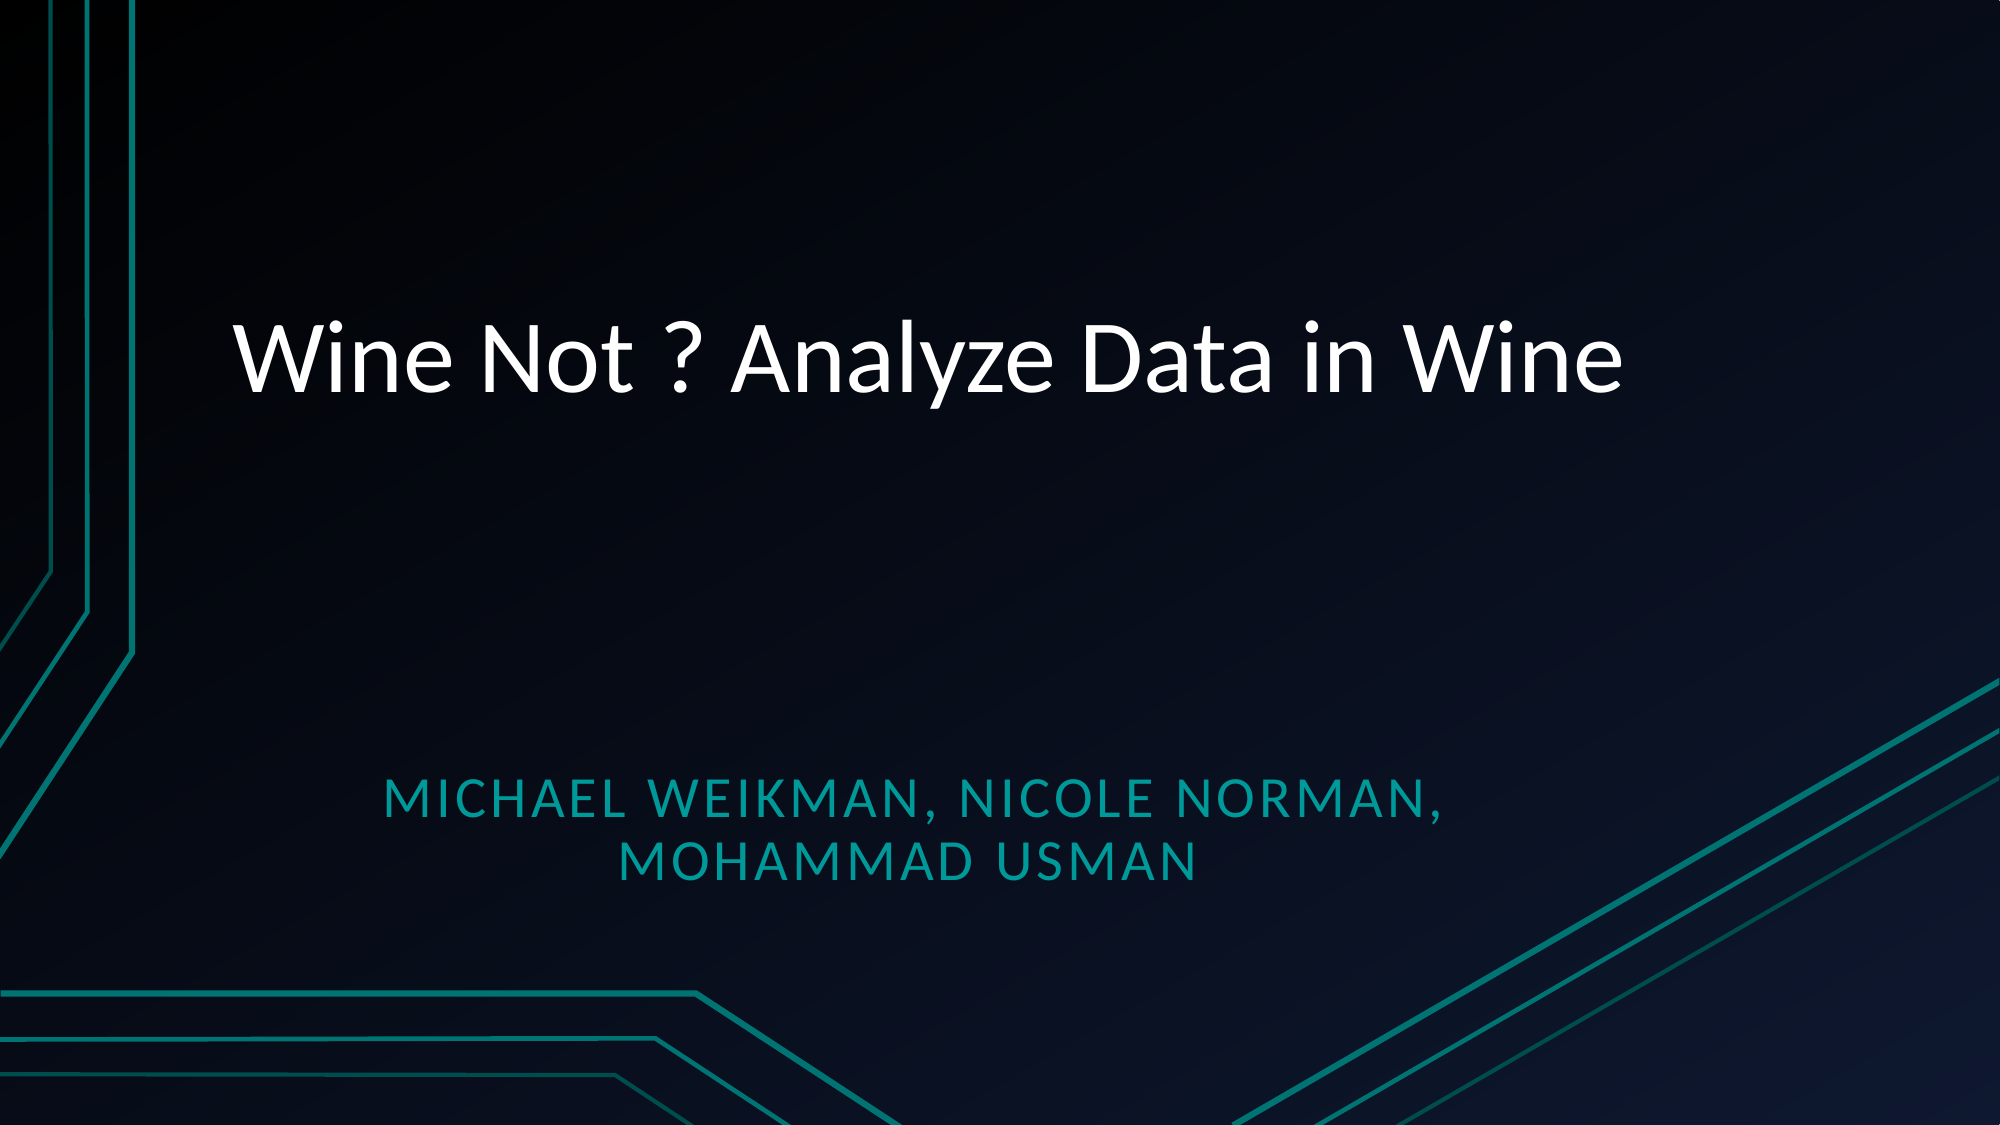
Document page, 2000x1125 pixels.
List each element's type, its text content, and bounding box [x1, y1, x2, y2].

title Wine Not ? Analyze Data in Wine [212, 149, 1875, 425]
subtitle Michael Weikman, Nicole Norman, Mohammad Usman [199, 687, 1633, 975]
